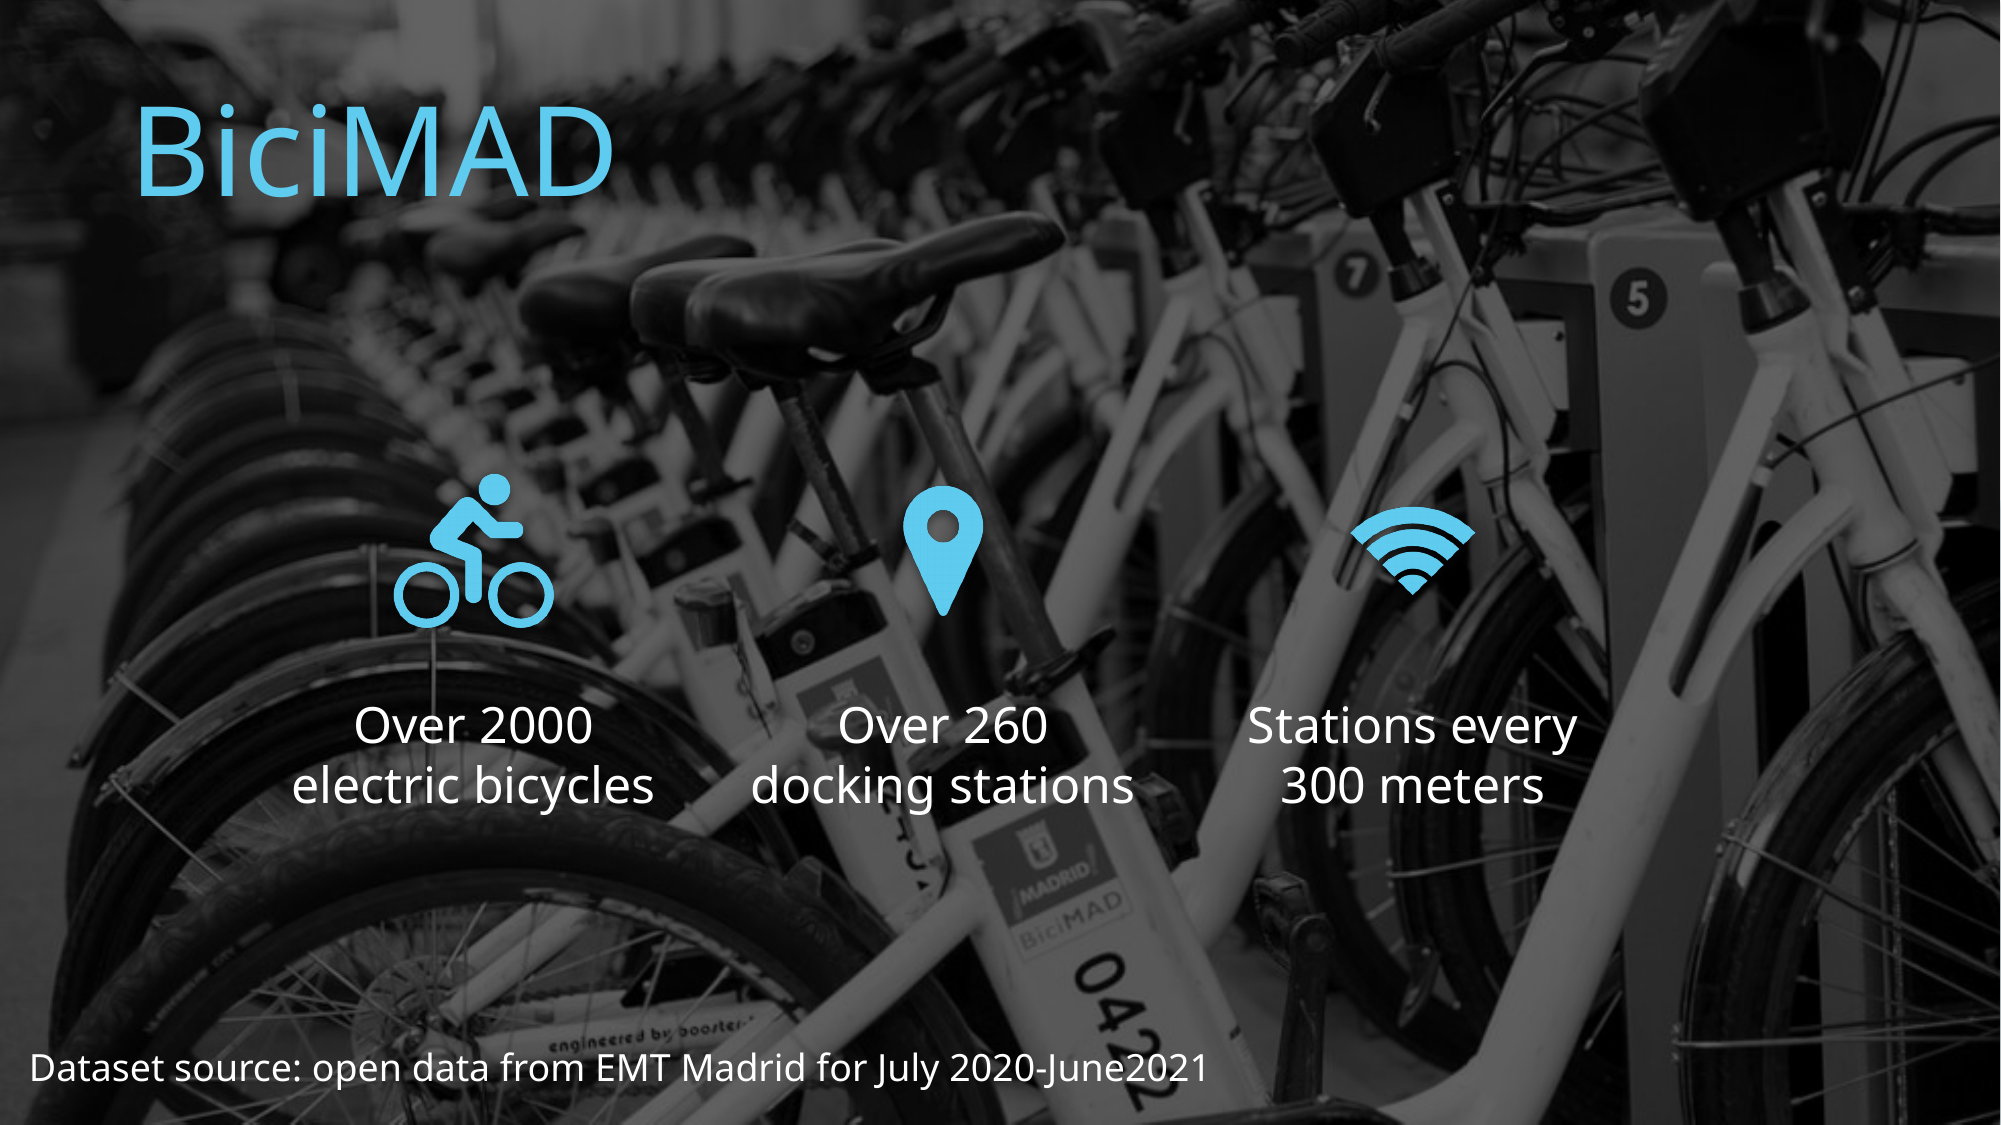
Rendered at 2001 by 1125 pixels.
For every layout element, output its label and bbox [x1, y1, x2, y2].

text_box [237, 317, 1649, 955]
picture [0, 0, 2000, 1125]
